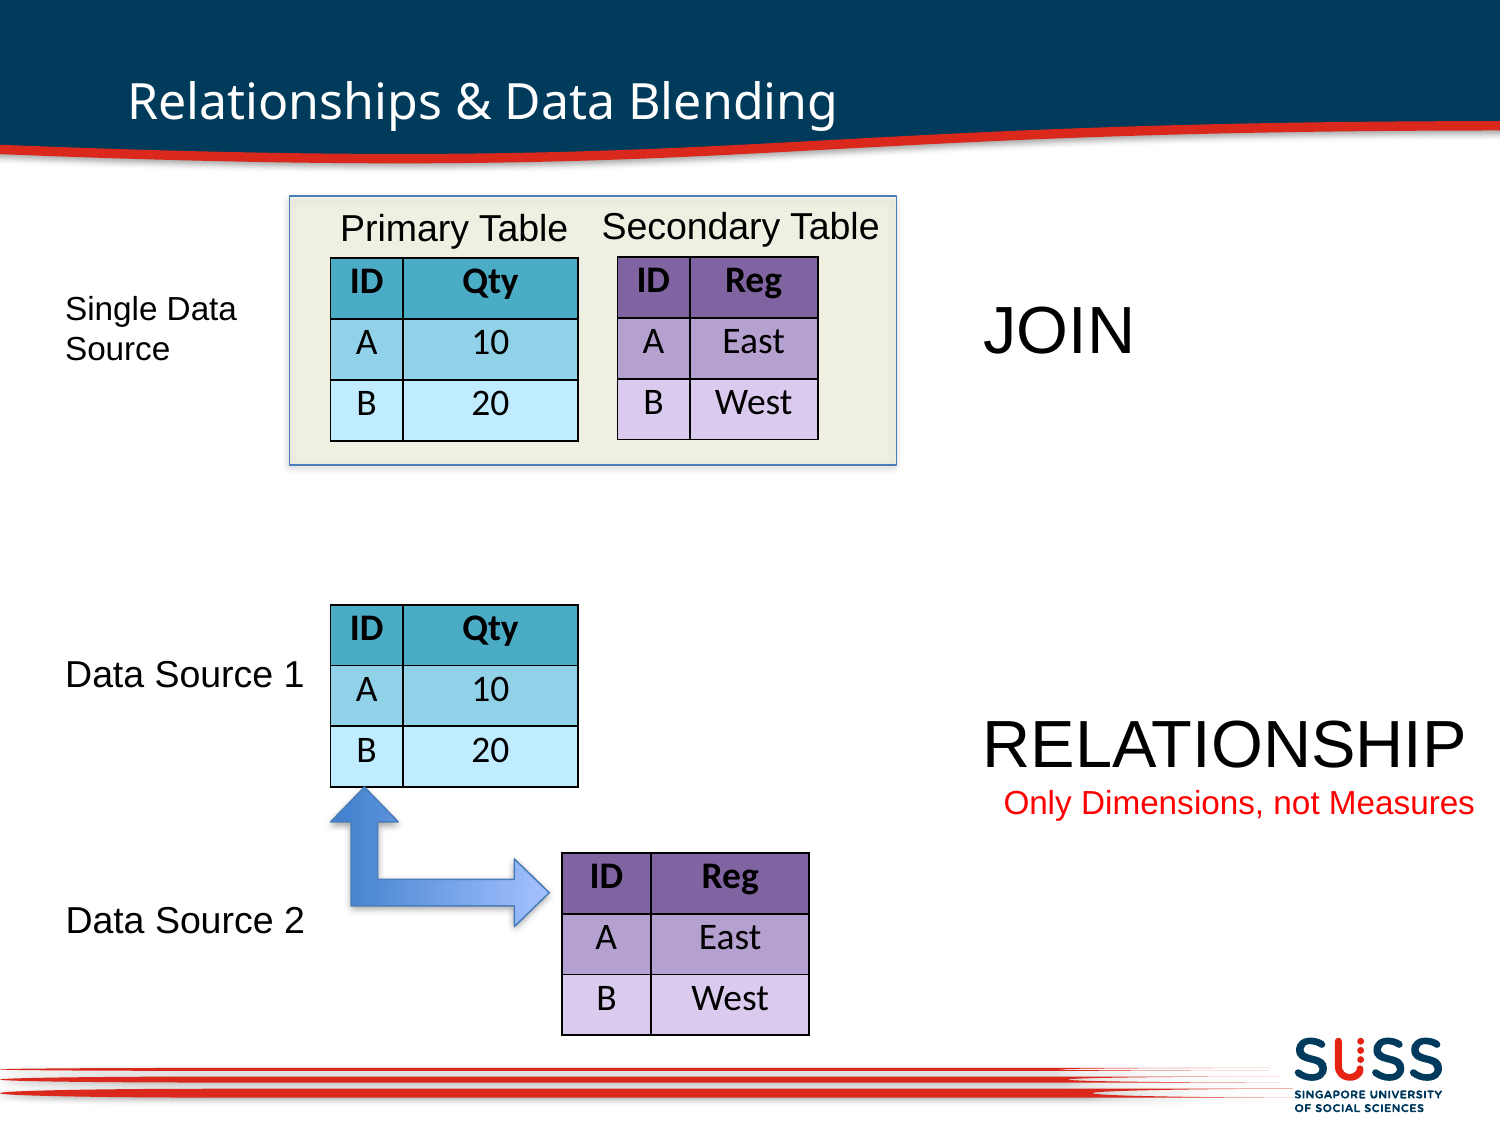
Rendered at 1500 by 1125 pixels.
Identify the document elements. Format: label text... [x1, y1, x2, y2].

table_header ID [331, 259, 402, 318]
table_header Reg [691, 258, 817, 317]
table_header Qty [404, 606, 577, 665]
table_header ID [563, 854, 650, 913]
table_cell B [331, 381, 402, 440]
table_header Reg [652, 854, 808, 913]
text_box JOIN [968, 279, 1151, 375]
table_cell B [618, 380, 689, 439]
table_cell A [331, 320, 402, 379]
table_cell B [563, 975, 650, 1034]
table_cell 10 [404, 320, 577, 379]
text_box [329, 786, 550, 928]
text_box Primary Table [325, 196, 584, 256]
text_box Data Source 1 [50, 642, 320, 703]
table_cell 10 [404, 666, 577, 725]
text_box Secondary Table [586, 195, 895, 255]
table_cell B [331, 727, 402, 786]
table_header ID [331, 606, 402, 665]
table_cell 20 [404, 727, 577, 786]
table_cell East [652, 915, 808, 974]
table_cell West [691, 380, 817, 439]
table_cell A [563, 915, 650, 974]
title Relationships & Data Blending [112, 62, 1350, 163]
table_cell 20 [404, 381, 577, 440]
table_cell West [652, 975, 808, 1034]
table_header ID [618, 258, 689, 317]
text_box RELATIONSHIP Only Dimensions, not Measures [968, 693, 1500, 829]
table_cell A [331, 666, 402, 725]
text_box [289, 195, 897, 466]
table_cell East [691, 319, 817, 378]
text_box Single Data Source [50, 279, 269, 375]
table_cell A [618, 319, 689, 378]
table_header Qty [404, 259, 577, 318]
text_box Data Source 2 [50, 889, 320, 949]
